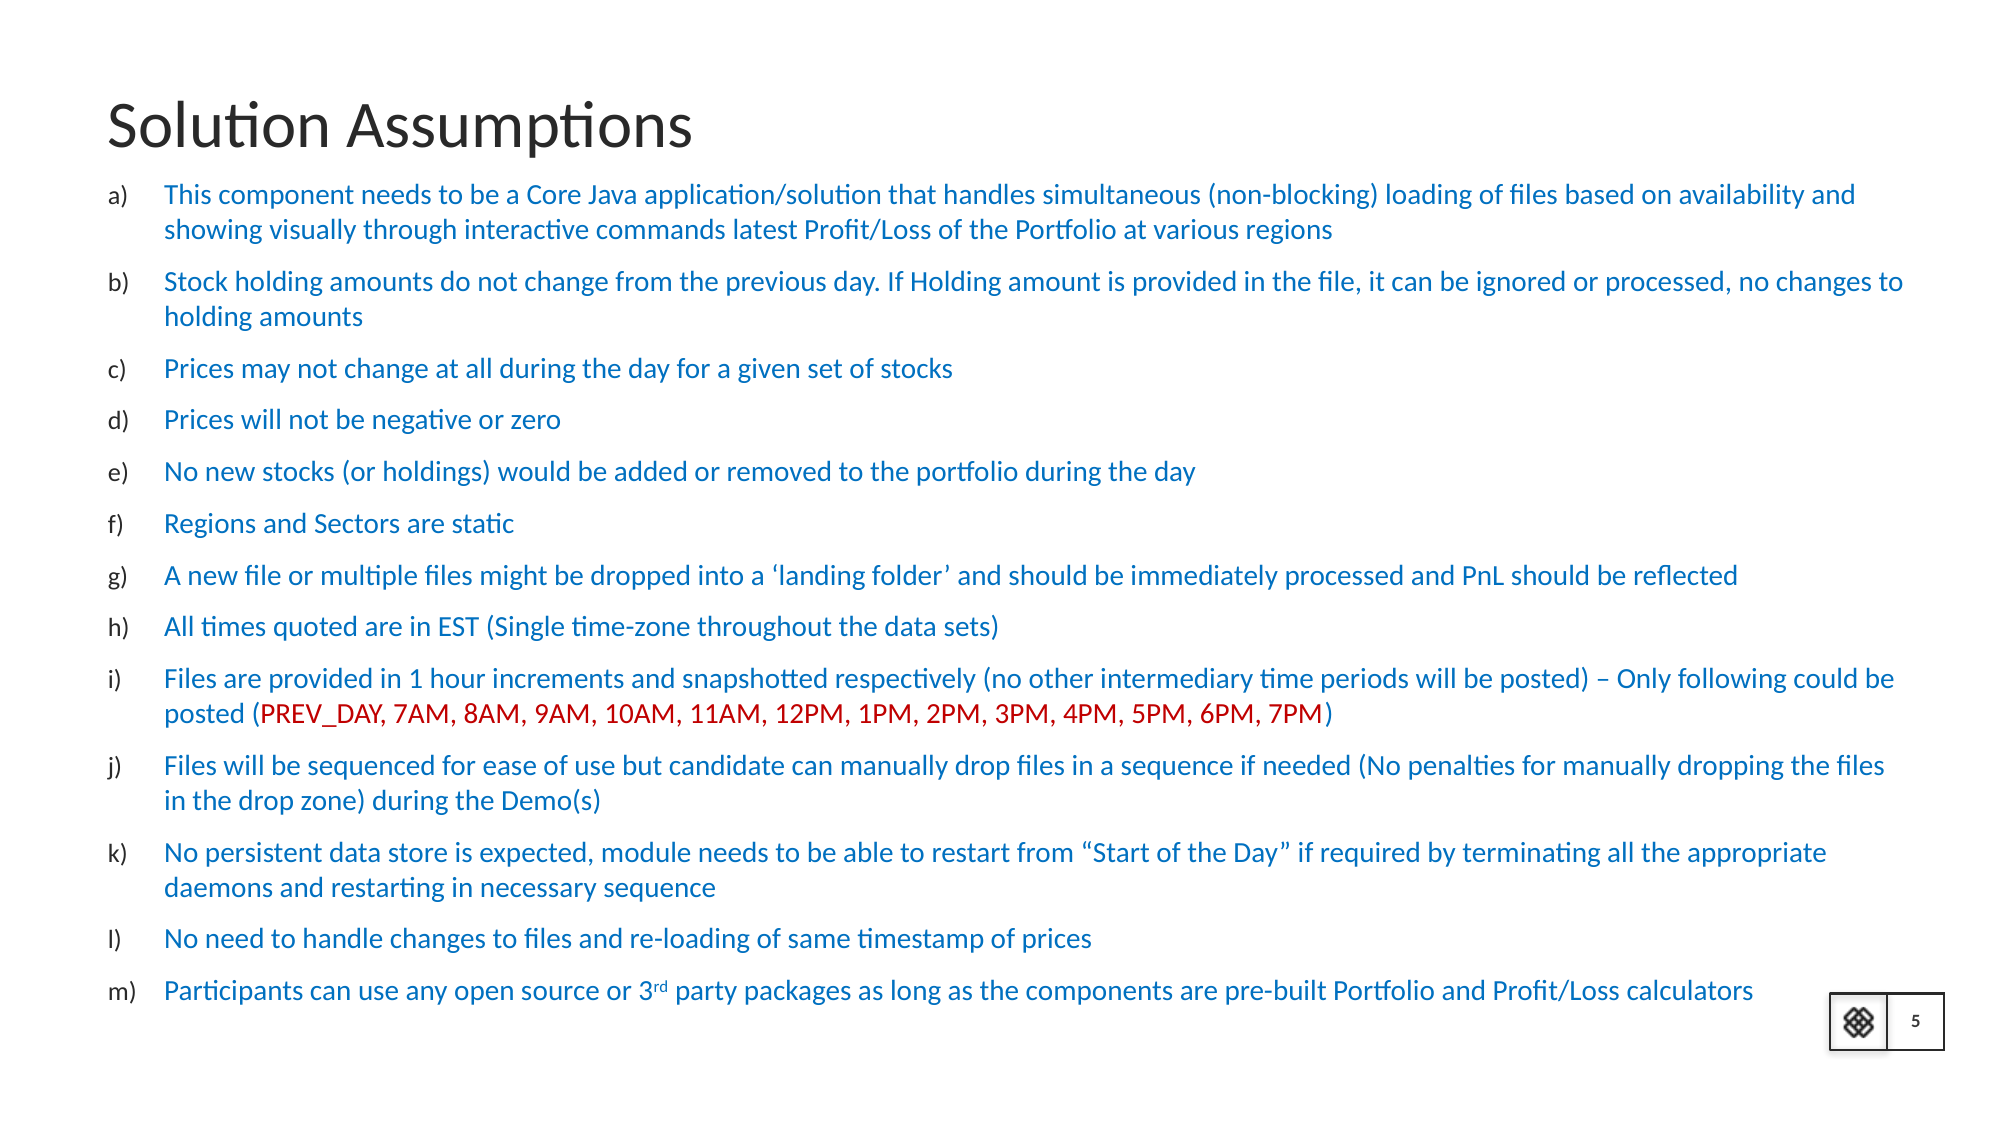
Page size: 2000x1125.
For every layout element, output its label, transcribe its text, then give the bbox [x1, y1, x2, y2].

list This component needs to be a Core Java application/solution that handles simultaneous (non-blocking) loading of files based on availability and showing visually through interactive commands latest Profit/Loss of the Portfolio at various regions Stock holding amounts do not change from the previous day. If Holding amount is provided in the file, it can be ignored or processed, no changes to holding amounts Prices may not change at all during the day for a given set of stocks Prices will not be negative or zero No new stocks (or holdings) would be added or removed to the portfolio during the day Regions and Sectors are static A new file or multiple files might be dropped into a ‘landing folder’ and should be immediately processed and PnL should be reflected All times quoted are in EST (Single time-zone throughout the data sets) Files are provided in 1 hour increments and snapshotted respectively (no other intermediary time periods will be posted) – Only following could be posted (PREV_DAY, 7AM, 8AM, 9AM, 10AM, 11AM, 12PM, 1PM, 2PM, 3PM, 4PM, 5PM, 6PM, 7PM) Files will be sequenced for ease of use but candidate can manually drop files in a sequence if needed (No penalties for manually dropping the files in the drop zone) during the Demo(s) No persistent data store is expected, module needs to be able to restart from “Start of the Day” if required by terminating all the appropriate daemons and restarting in necessary sequence No need to handle changes to files and re-loading of same timestamp of prices Participants can use any open source or 3rd party packages as long as the components are pre-built Portfolio and Profit/Loss calculators [107, 175, 1908, 1026]
title Solution Assumptions [107, 89, 1908, 175]
picture [1830, 1026, 1886, 1051]
